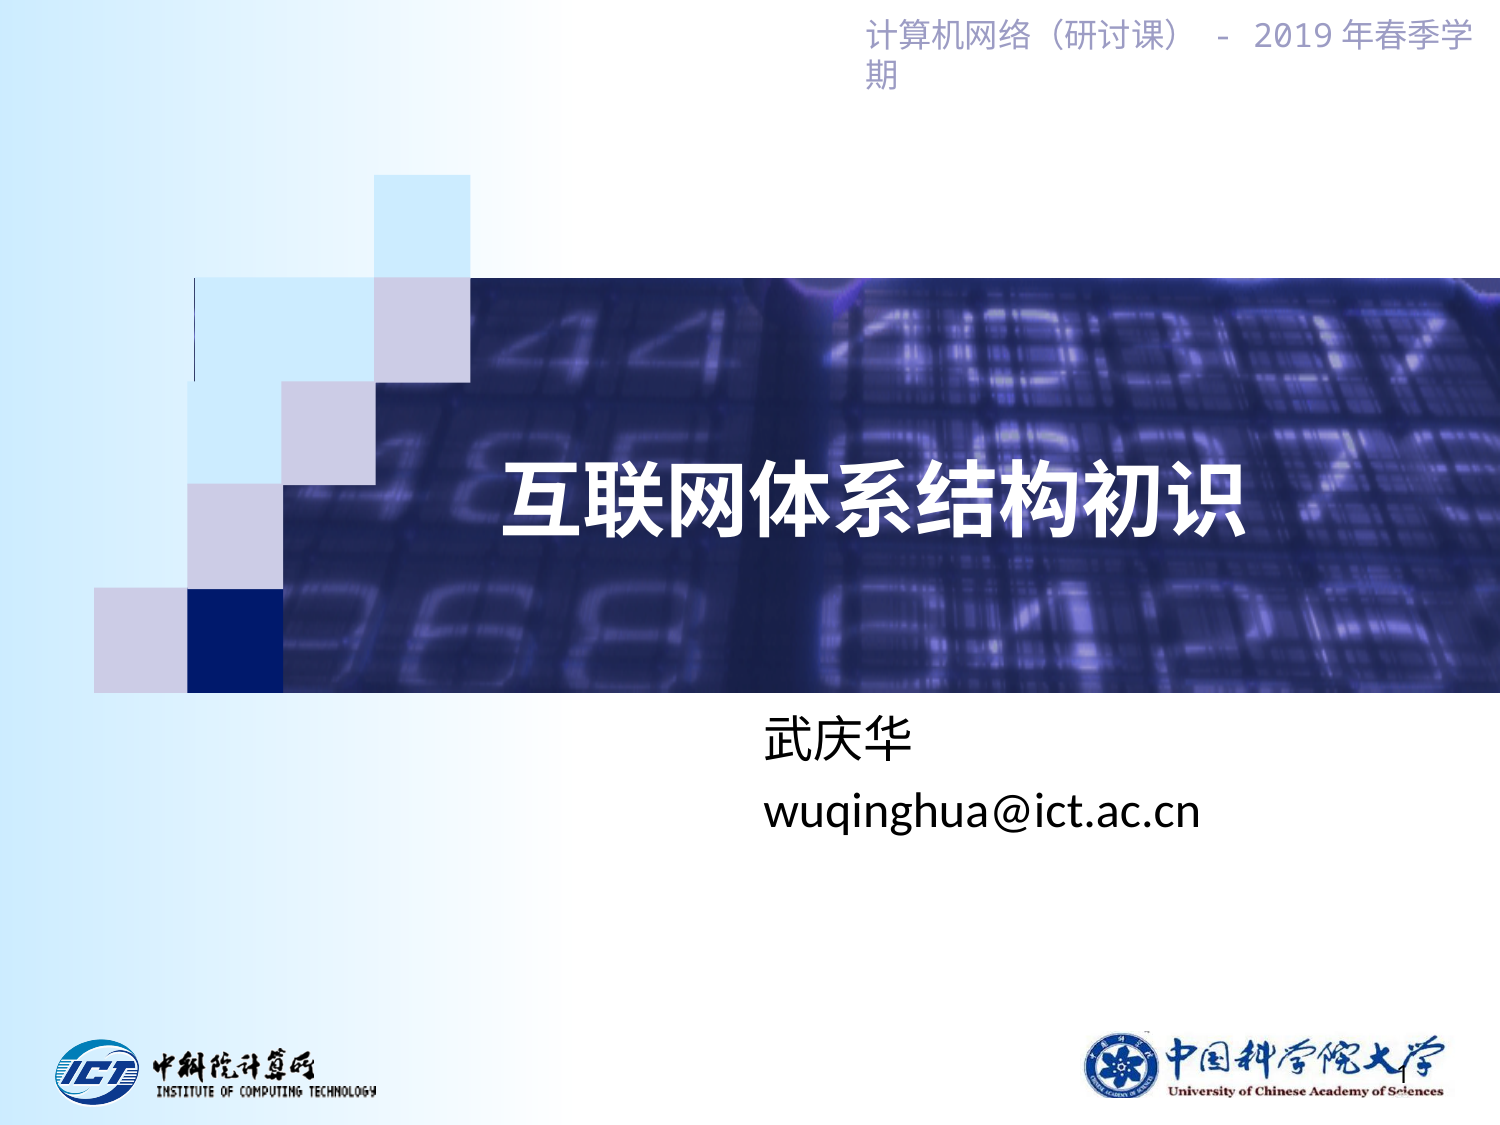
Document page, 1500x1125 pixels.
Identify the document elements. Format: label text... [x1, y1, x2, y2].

subtitle 武庆华 wuqinghua@ict.ac.cn [748, 699, 1475, 988]
title 互联网体系结构初识 [253, 332, 1495, 663]
picture [284, 278, 1500, 693]
picture [55, 1039, 92, 1069]
picture [153, 1048, 314, 1083]
slide_number 1 [1074, 1025, 1425, 1100]
picture [157, 1086, 376, 1098]
picture [1425, 1031, 1457, 1098]
picture [55, 1039, 139, 1107]
